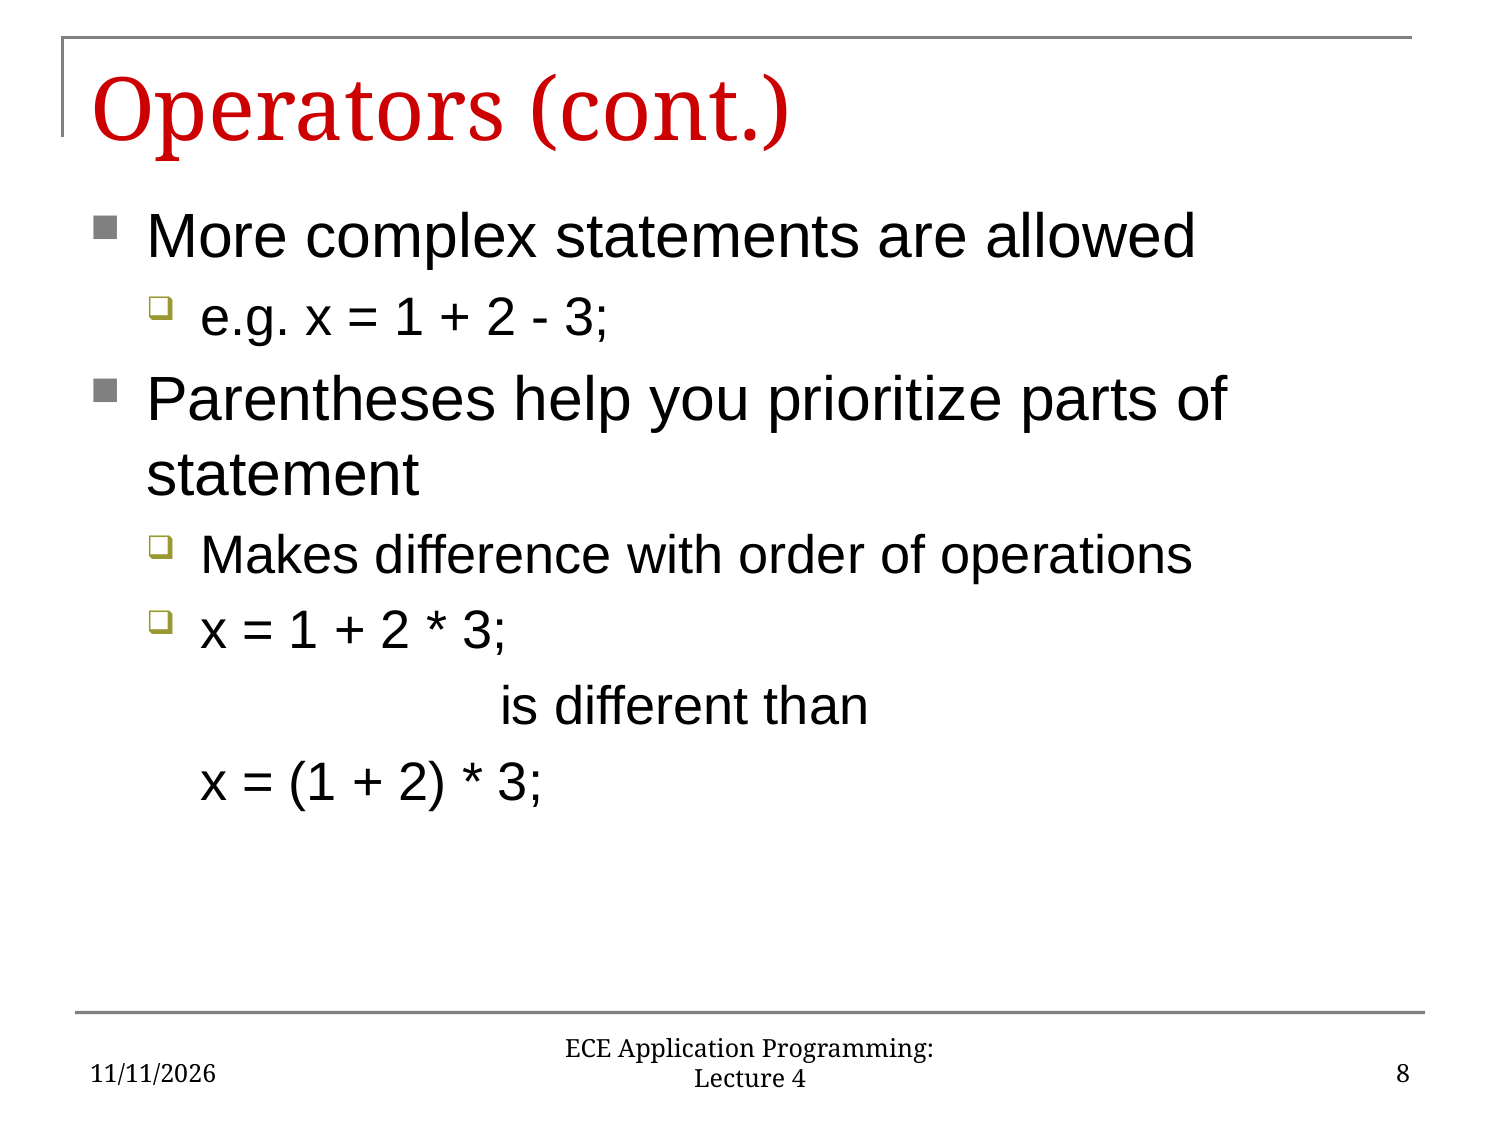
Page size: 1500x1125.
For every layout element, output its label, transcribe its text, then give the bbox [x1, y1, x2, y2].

footer ECE Application Programming: Lecture 4 [512, 1024, 988, 1101]
title Operators (cont.) [75, 45, 1425, 163]
list More complex statements are allowed e.g. x = 1 + 2 - 3; Parentheses help you prioritize parts of statement Makes difference with order of operations x = 1 + 2 * 3; is different than x = (1 + 2) * 3; [75, 187, 1425, 1006]
slide_number 8 [1074, 1023, 1426, 1100]
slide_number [74, 1023, 426, 1100]
